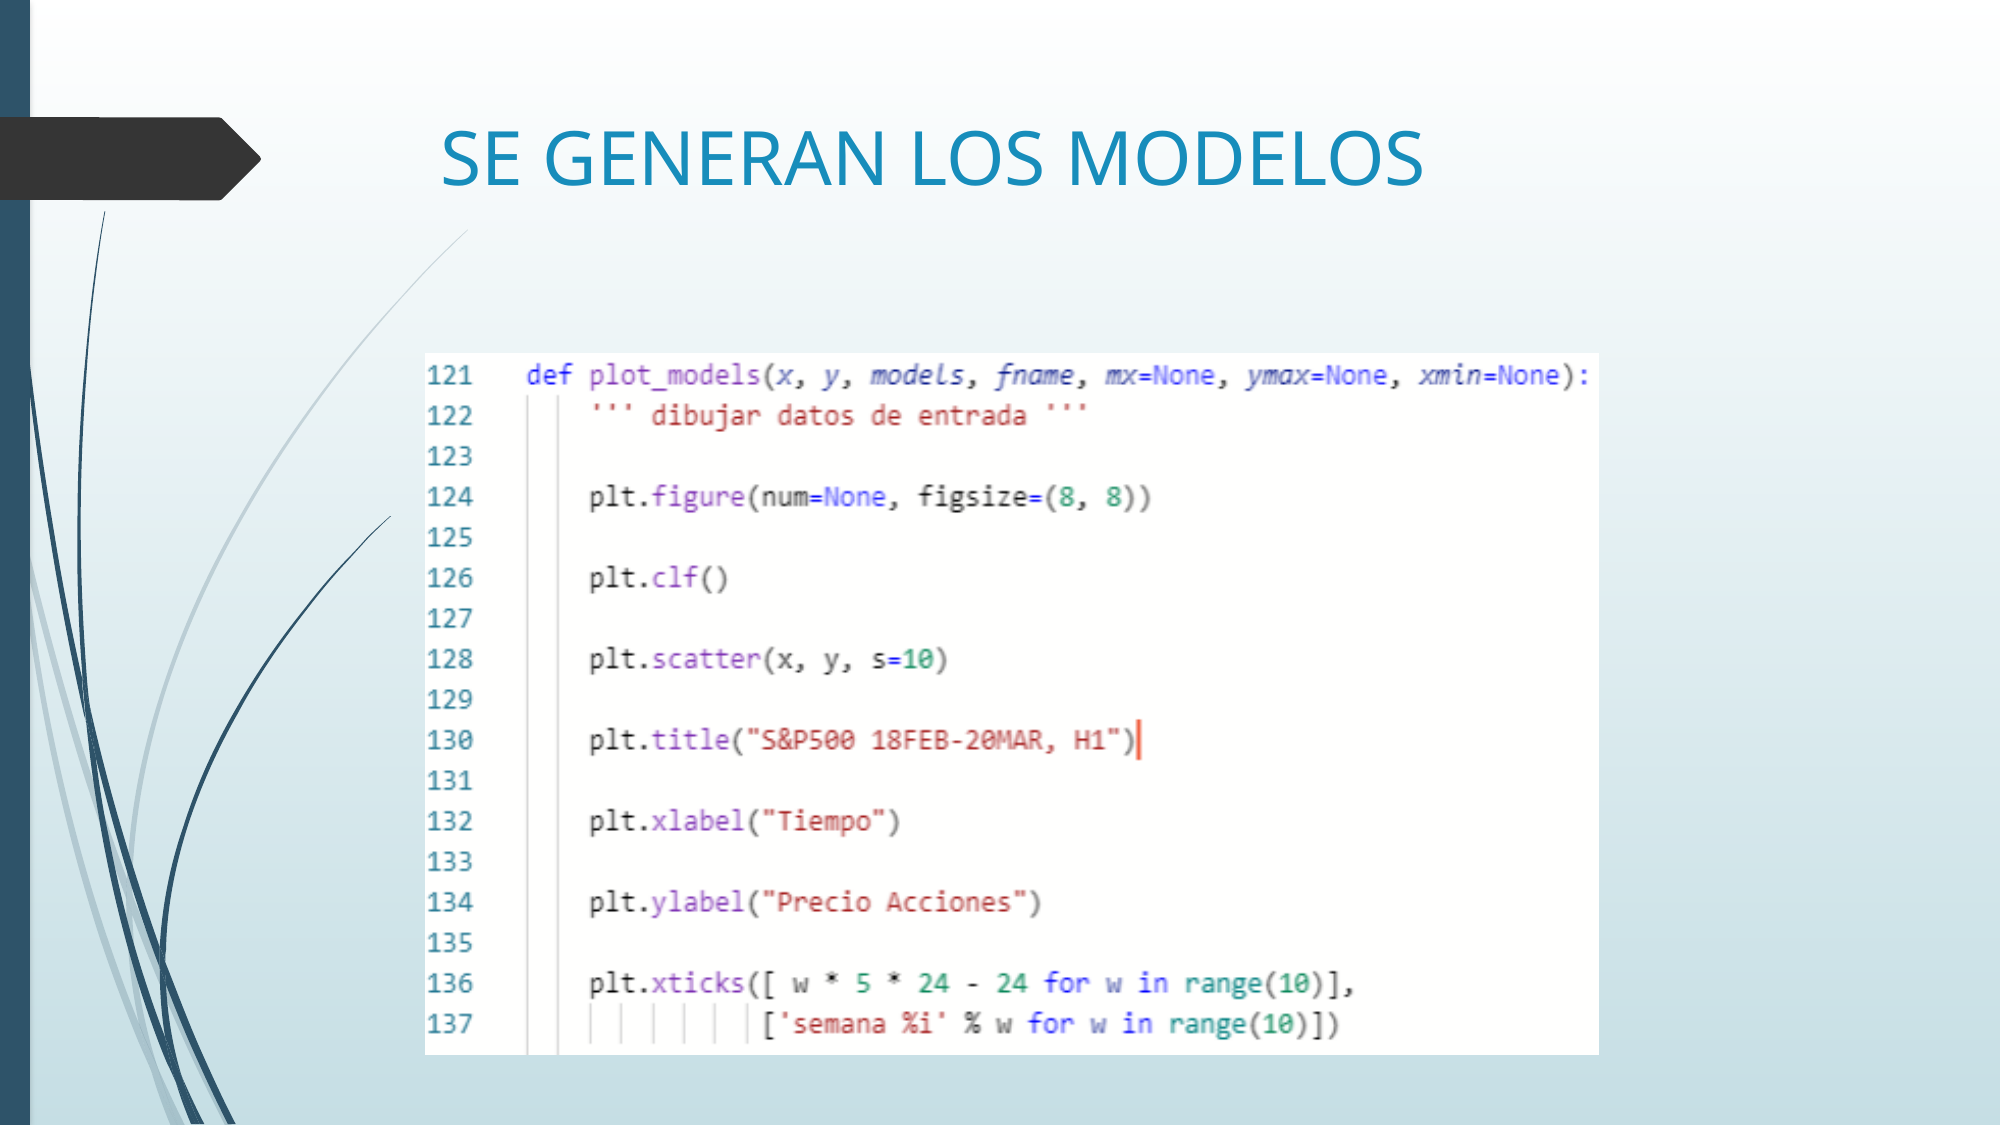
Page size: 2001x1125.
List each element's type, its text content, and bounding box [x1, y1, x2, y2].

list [425, 353, 1599, 1055]
title SE GENERAN LOS MODELOS [425, 102, 1888, 313]
